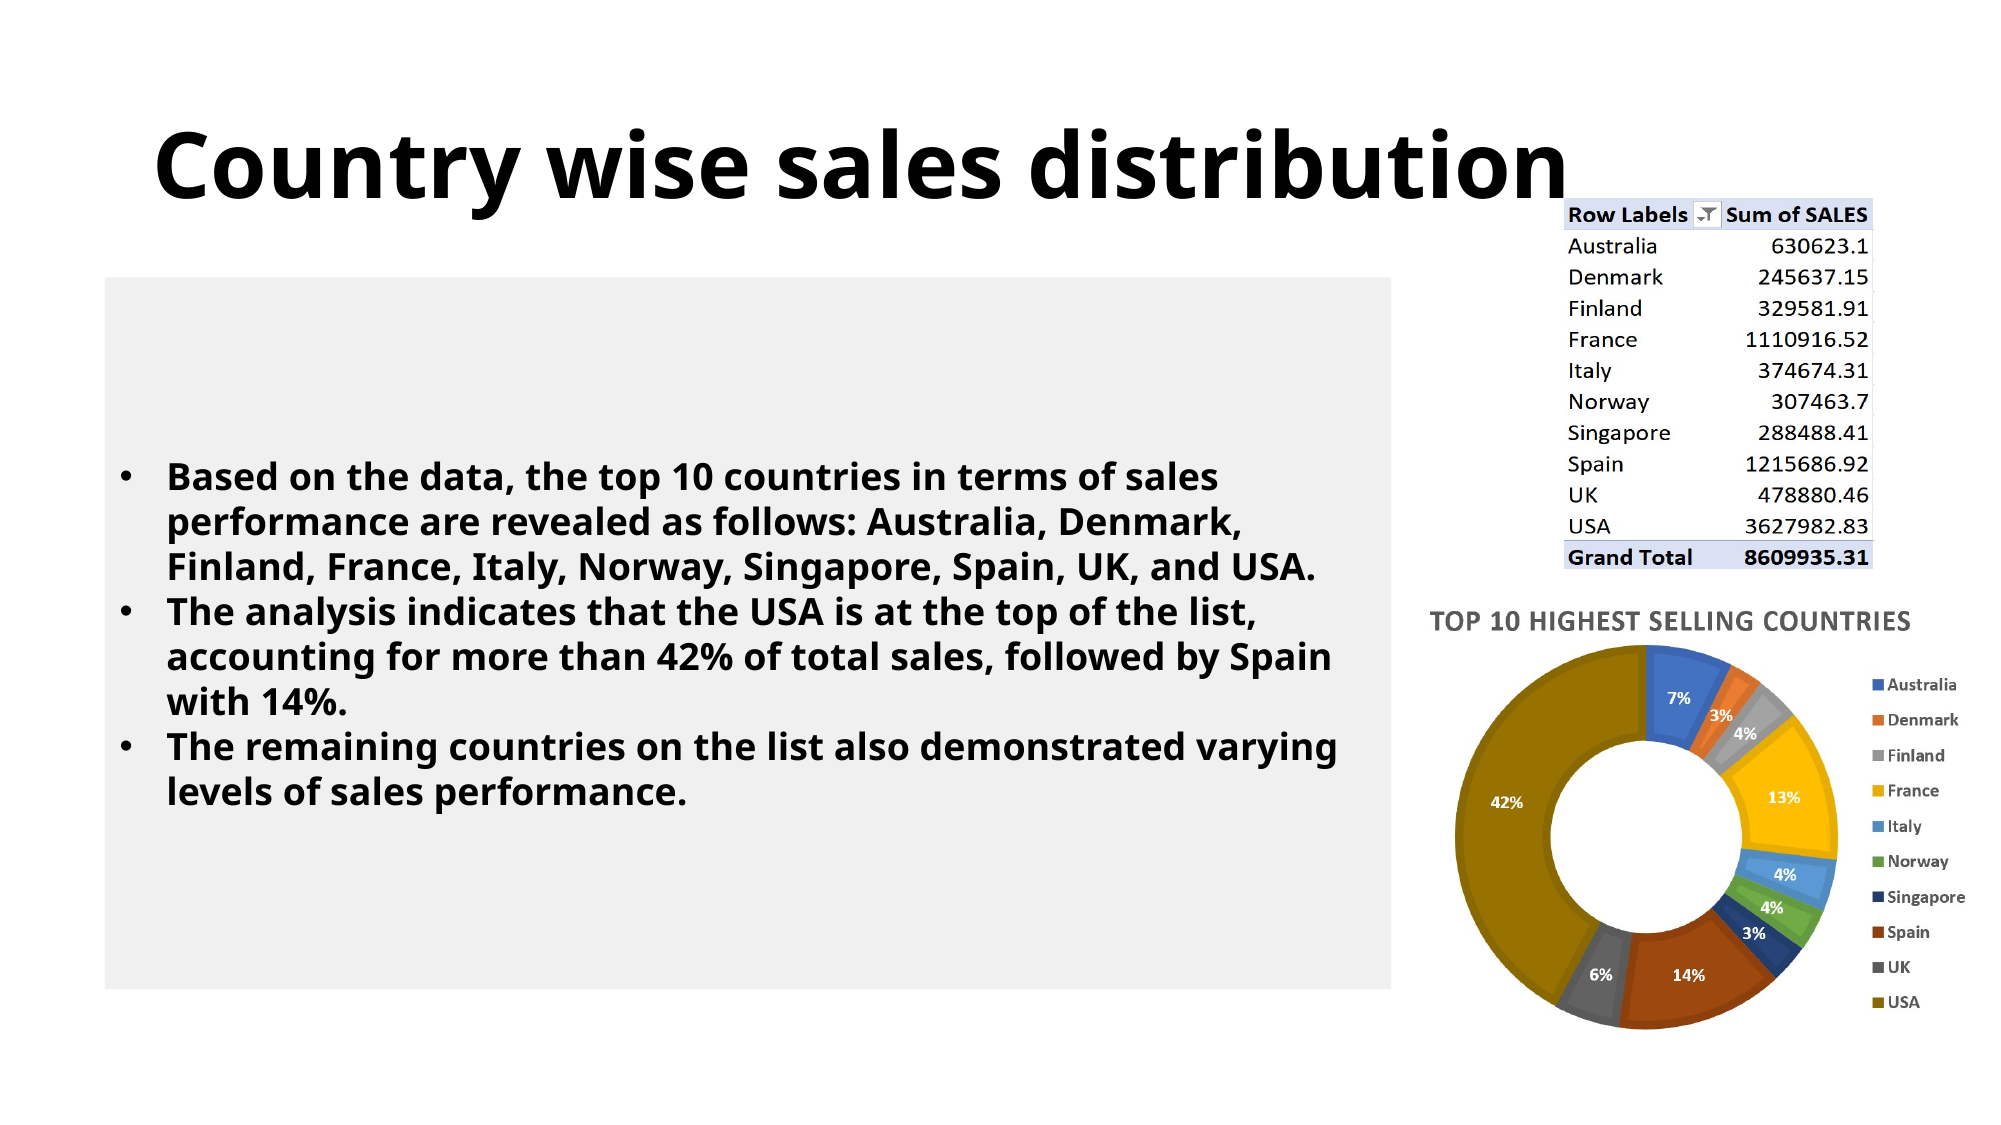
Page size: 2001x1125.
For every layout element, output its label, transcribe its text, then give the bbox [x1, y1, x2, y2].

picture [1564, 198, 1875, 569]
text_box Based on the data, the top 10 countries in terms of sales performance are revealed as follows: Australia, Denmark, Finland, France, Italy, Norway, Singapore, Spain, UK, and USA. The analysis indicates that the USA is at the top of the list, accounting for more than 42% of total sales, followed by Spain with 14%. The remaining countries on the list also demonstrated varying levels of sales performance. [104, 276, 1392, 990]
title Country wise sales distribution [137, 59, 1863, 278]
picture [1355, 590, 1981, 1041]
